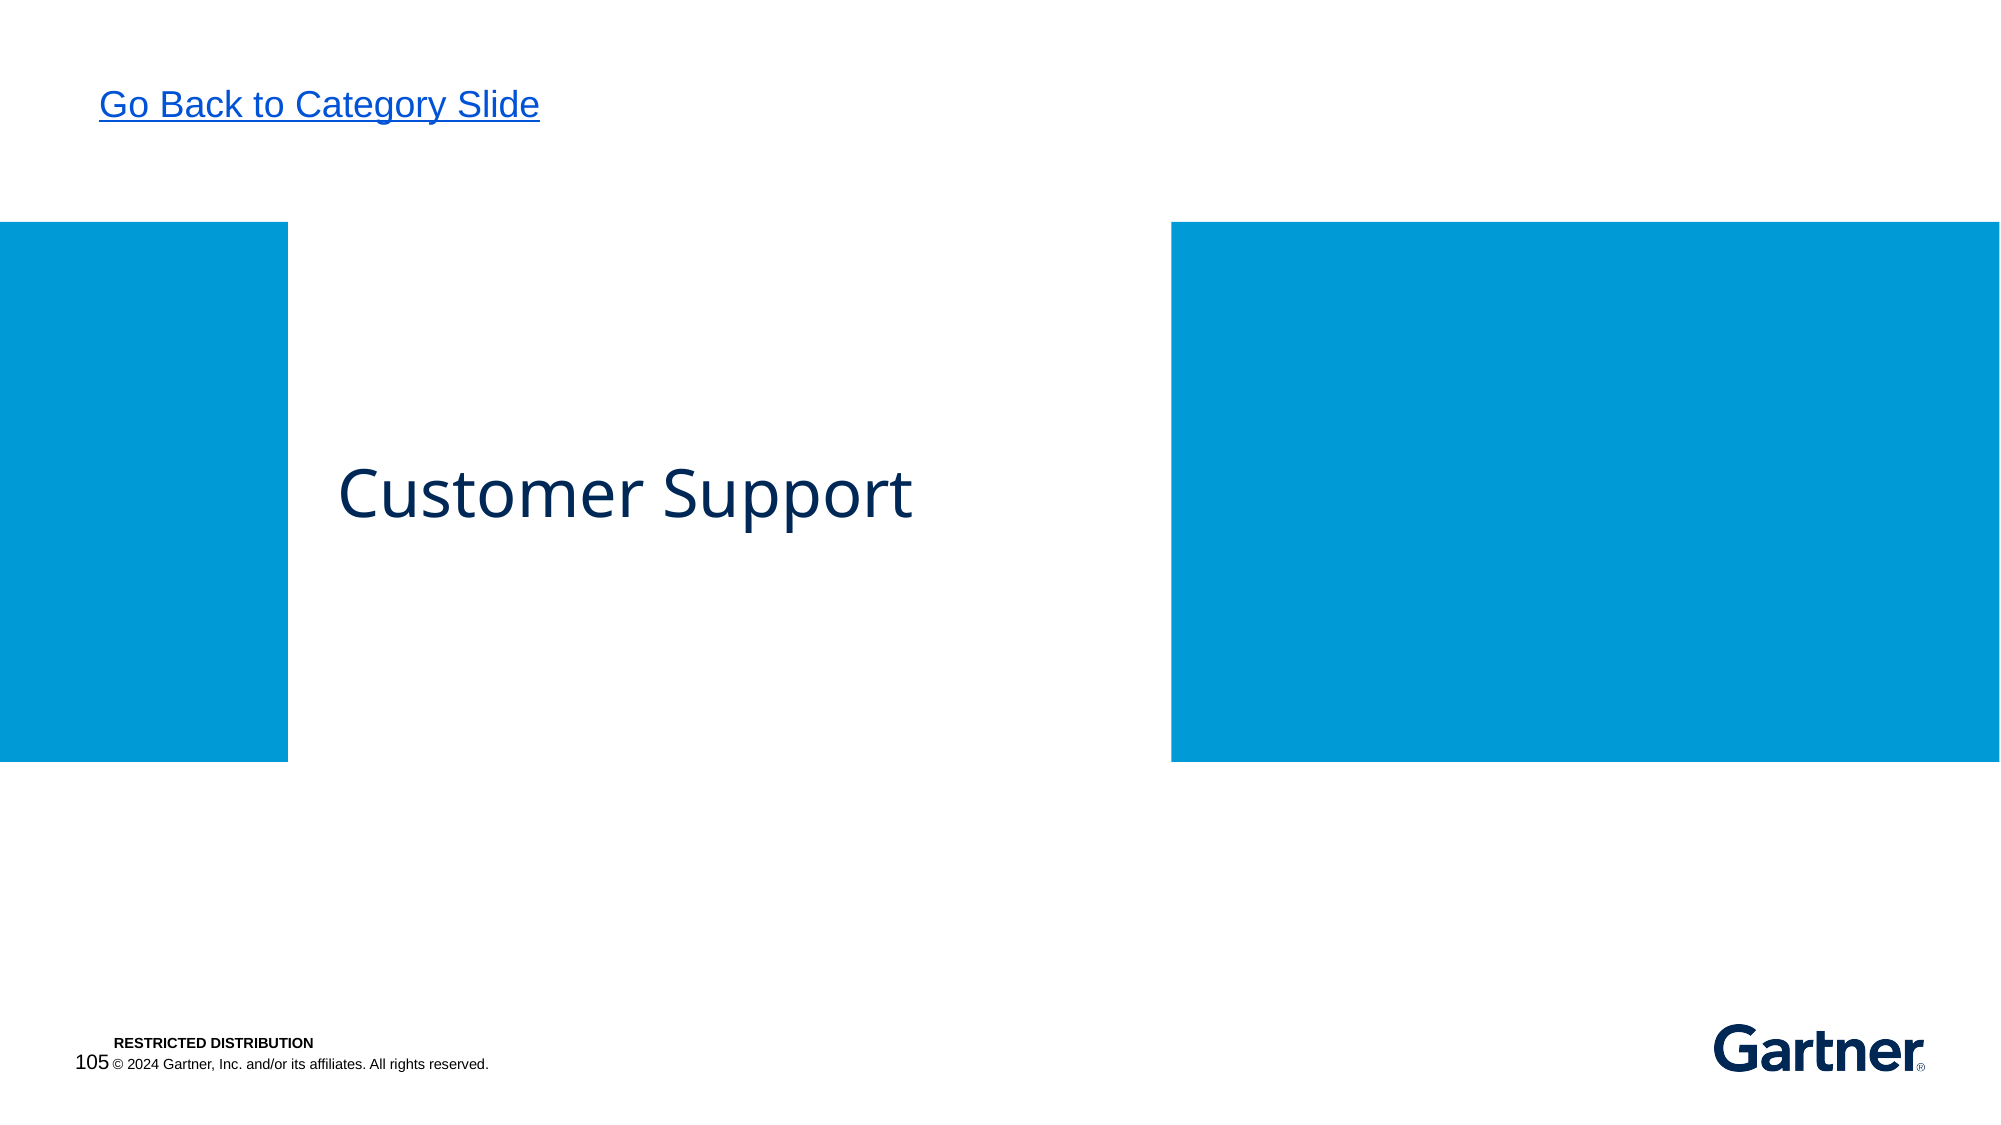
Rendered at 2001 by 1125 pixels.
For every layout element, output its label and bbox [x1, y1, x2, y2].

picture [1714, 1024, 1925, 1072]
title [337, 250, 1143, 732]
text_box [99, 72, 541, 133]
